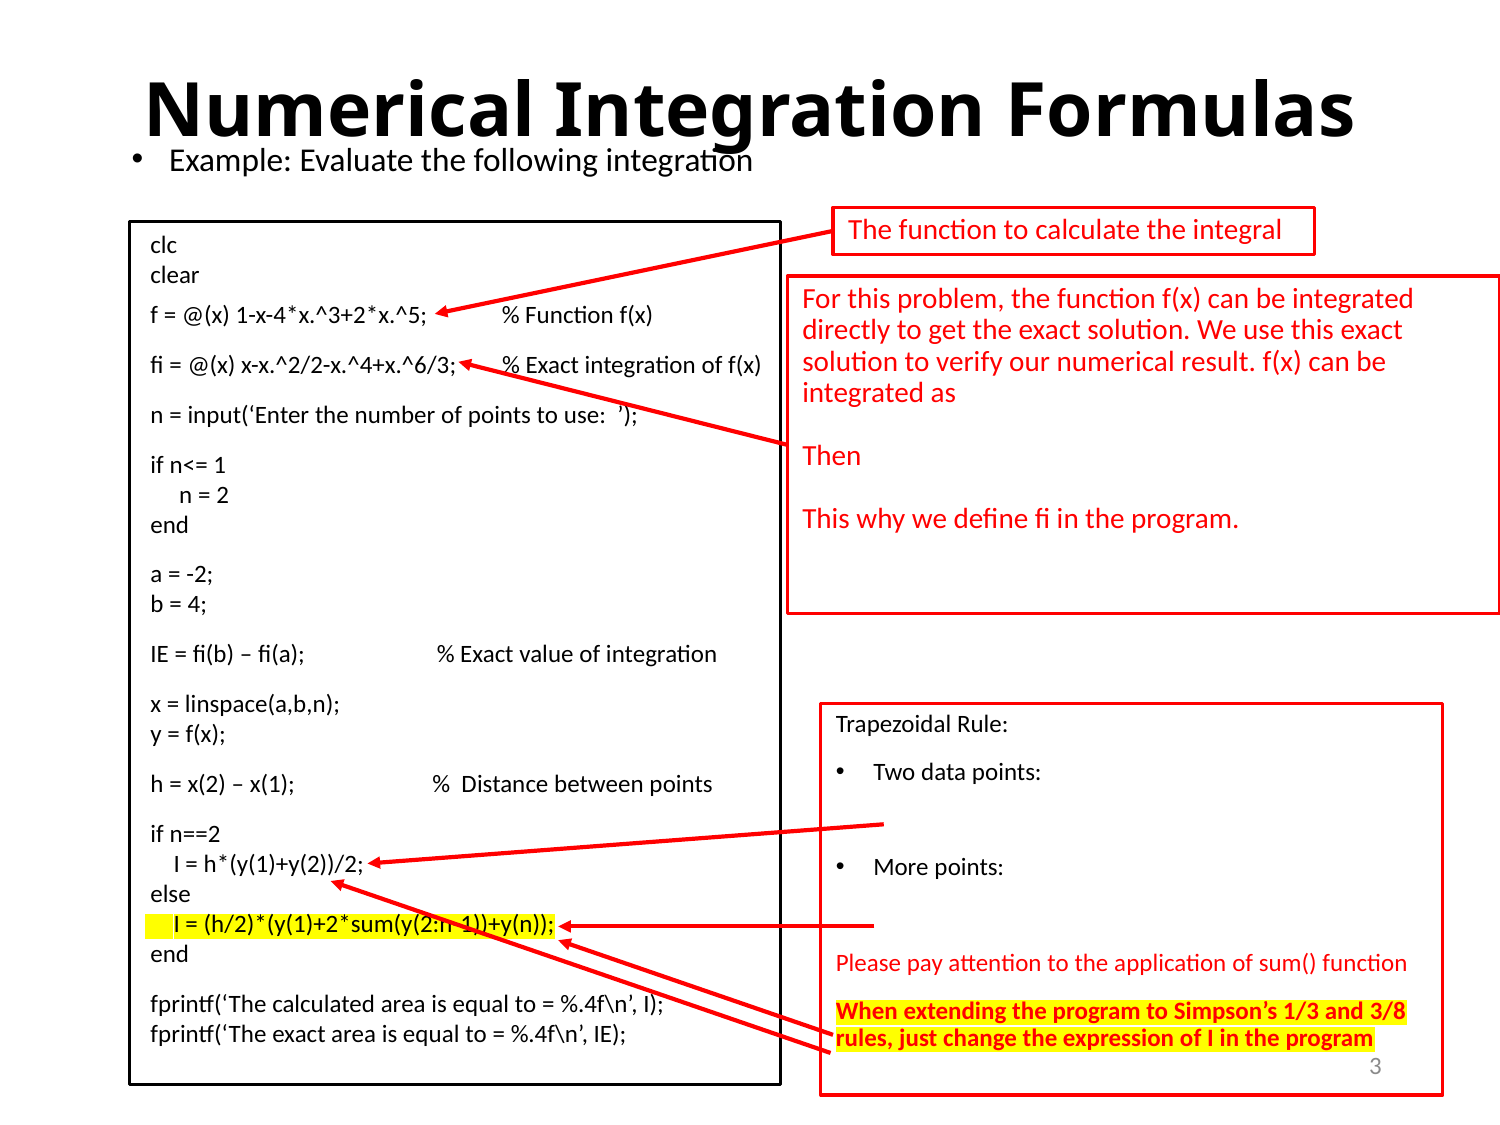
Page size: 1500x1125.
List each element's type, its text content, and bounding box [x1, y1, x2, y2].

title Numerical Integration Formulas [103, 59, 1397, 165]
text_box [434, 230, 834, 314]
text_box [330, 881, 831, 1053]
text_box The function to calculate the integral [833, 207, 1315, 255]
slide_number 3 [1059, 1035, 1397, 1093]
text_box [458, 361, 788, 445]
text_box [367, 824, 884, 864]
text_box clc clear f = @(x) 1-x-4*x.^3+2*x.^5; % Function f(x) fi = @(x) x-x.^2/2-x.^4+x.^6/3; % Exact integration of f(x) n = input(‘Enter the number of points to use: ’); if n<= 1 n = 2 end a = -2; b = 4; IE = fi(b) – fi(a); % Exact value of integration x = linspace(a,b,n); y = f(x); h = x(2) – x(1); % Distance between points if n==2 I = h*(y(1)+y(2))/2; else I = (h/2)*(y(1)+2*sum(y(2:n-1))+y(n)); end fprintf(‘The calculated area is equal to = %.4f\n’, I); fprintf(‘The exact area is equal to = %.4f\n’, IE); [129, 221, 781, 1085]
